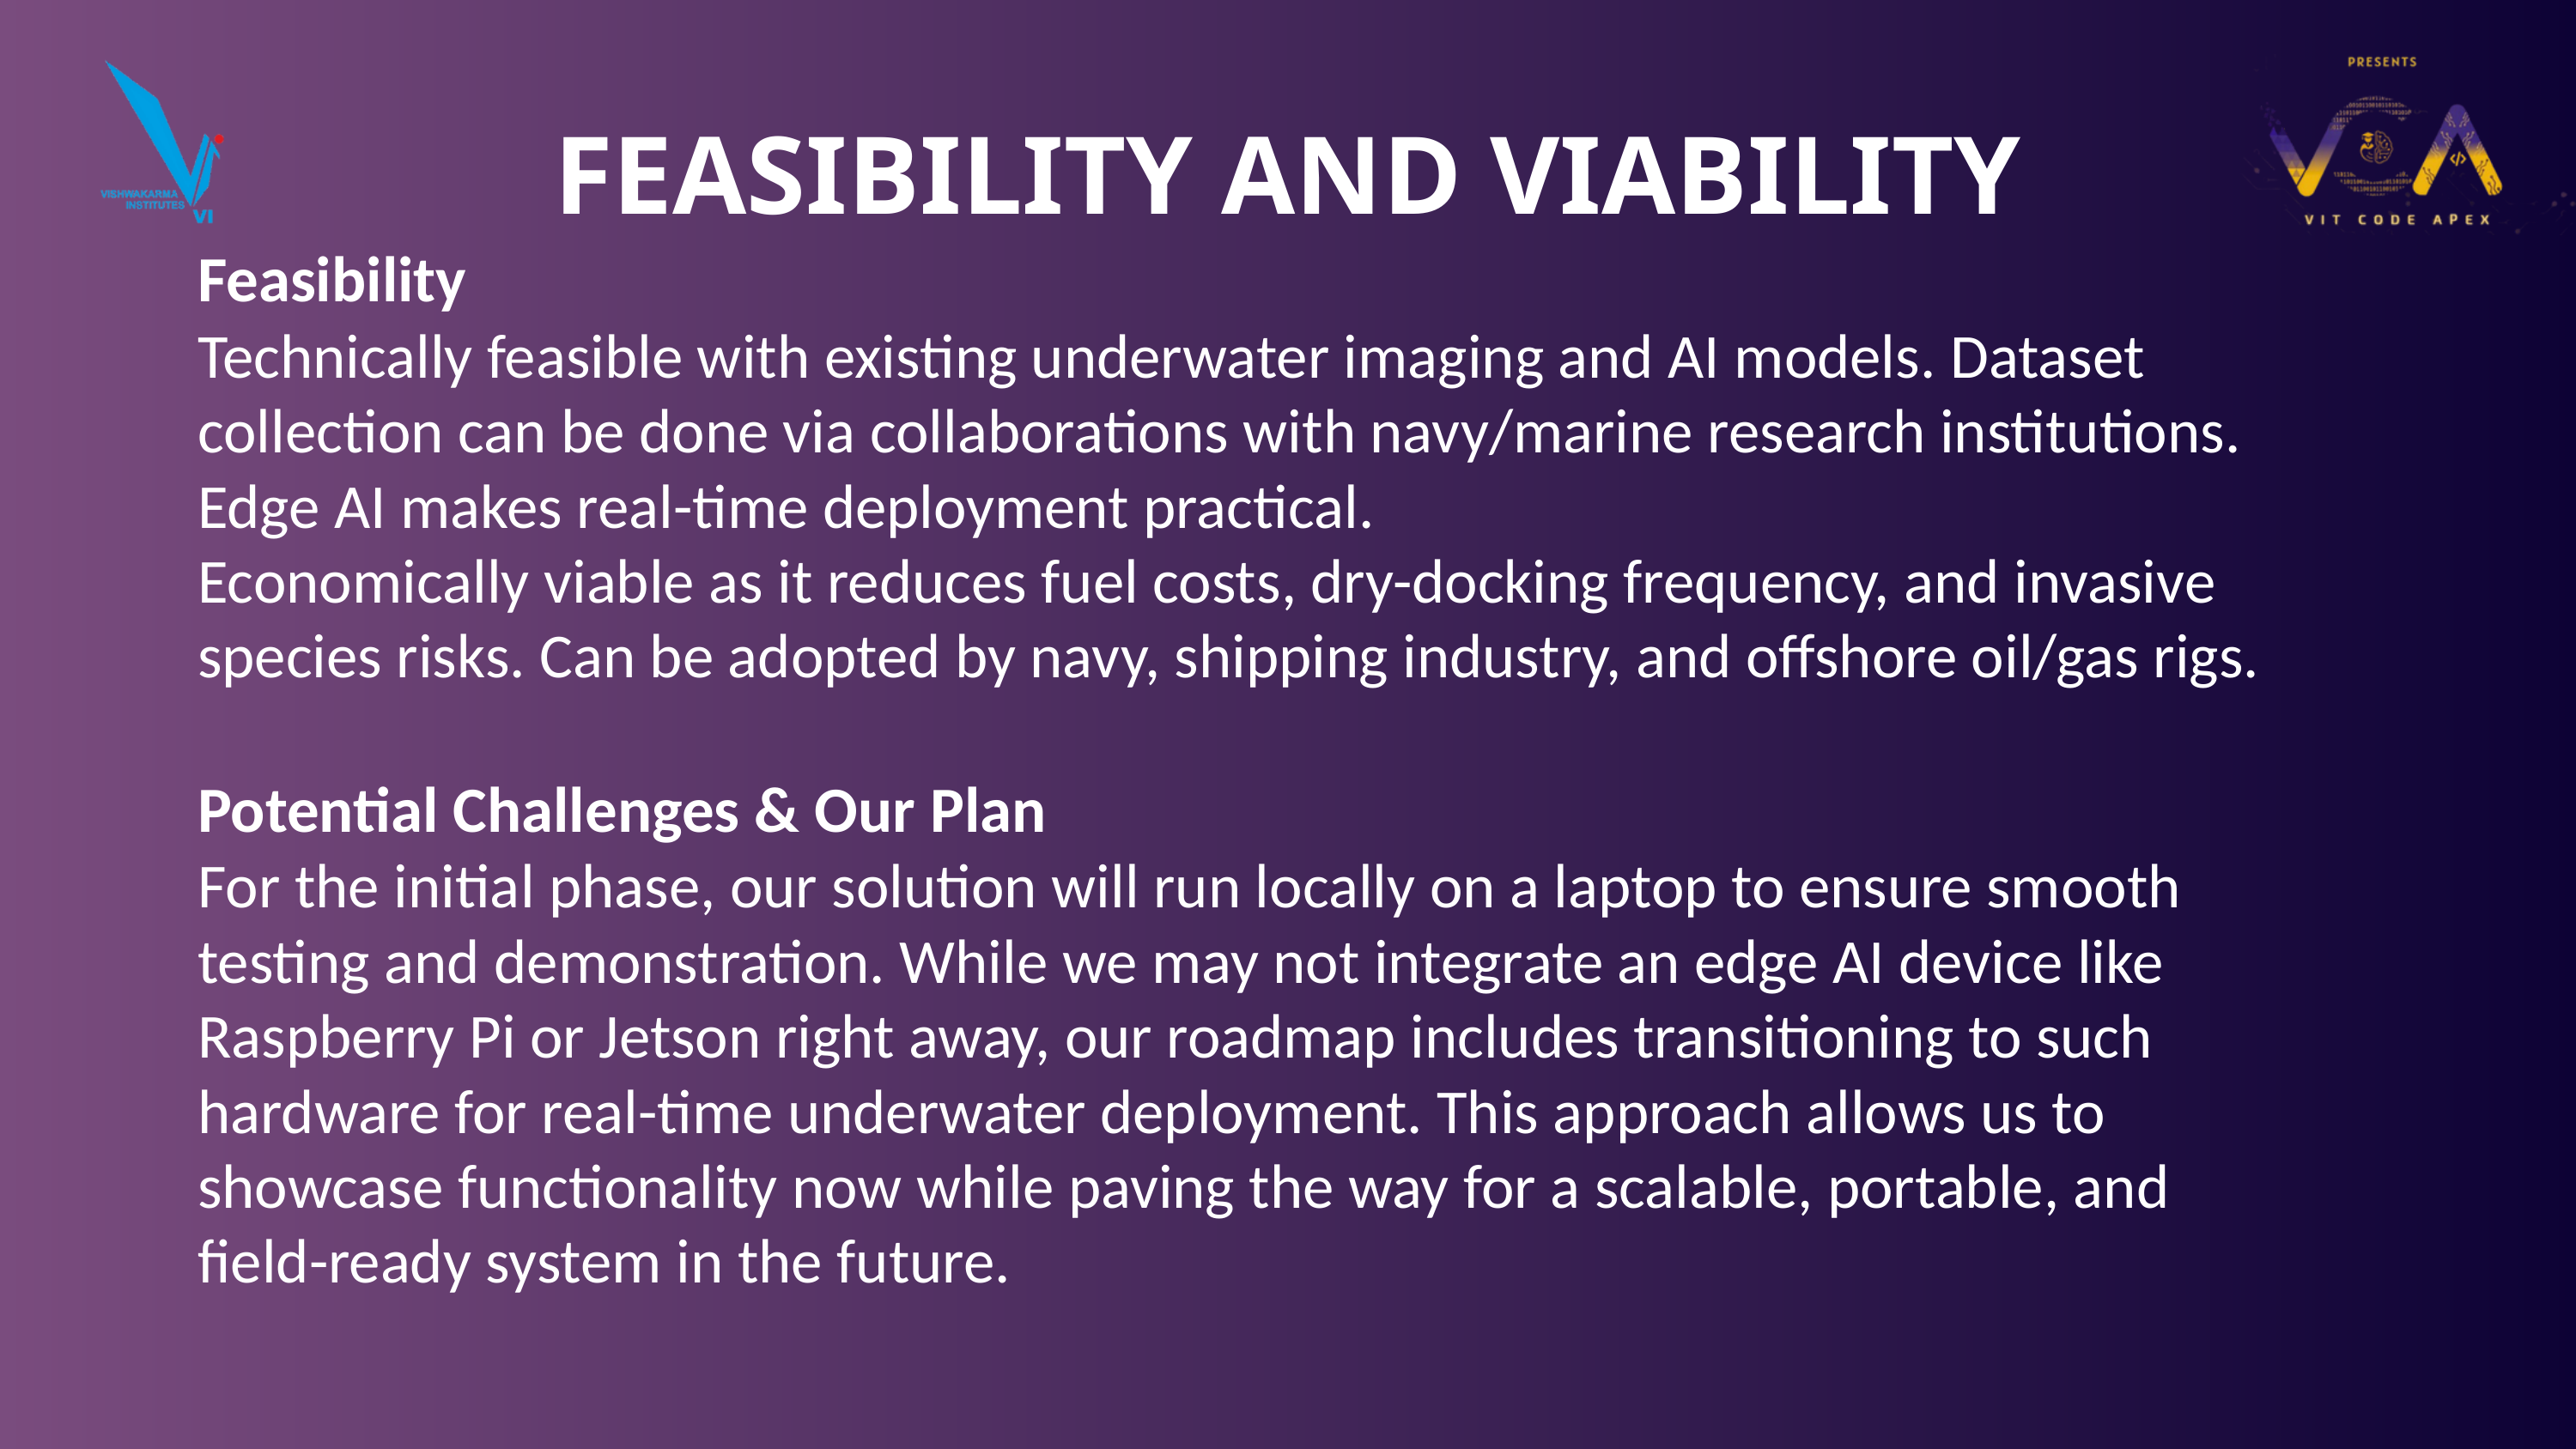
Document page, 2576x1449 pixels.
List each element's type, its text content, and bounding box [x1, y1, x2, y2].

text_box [2239, 54, 2576, 235]
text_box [96, 54, 229, 235]
text_box Feasibility Technically feasible with existing underwater imaging and AI models. Dataset collection can be done via collaborations with navy/marine research institutions. Edge AI makes real-time deployment practical. Economically viable as it reduces fuel costs, dry-docking frequency, and invasive species risks. Can be adopted by navy, shipping industry, and offshore oil/gas rigs. Potential Challenges & Our Plan For the initial phase, our solution will run locally on a laptop to ensure smooth testing and demonstration. While we may not integrate an edge AI device like Raspberry Pi or Jetson right away, our roadmap includes transitioning to such hardware for real-time underwater deployment. This approach allows us to showcase functionality now while paving the way for a scalable, portable, and field-ready system in the future. [197, 403, 2288, 1296]
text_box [192, 0, 2384, 393]
